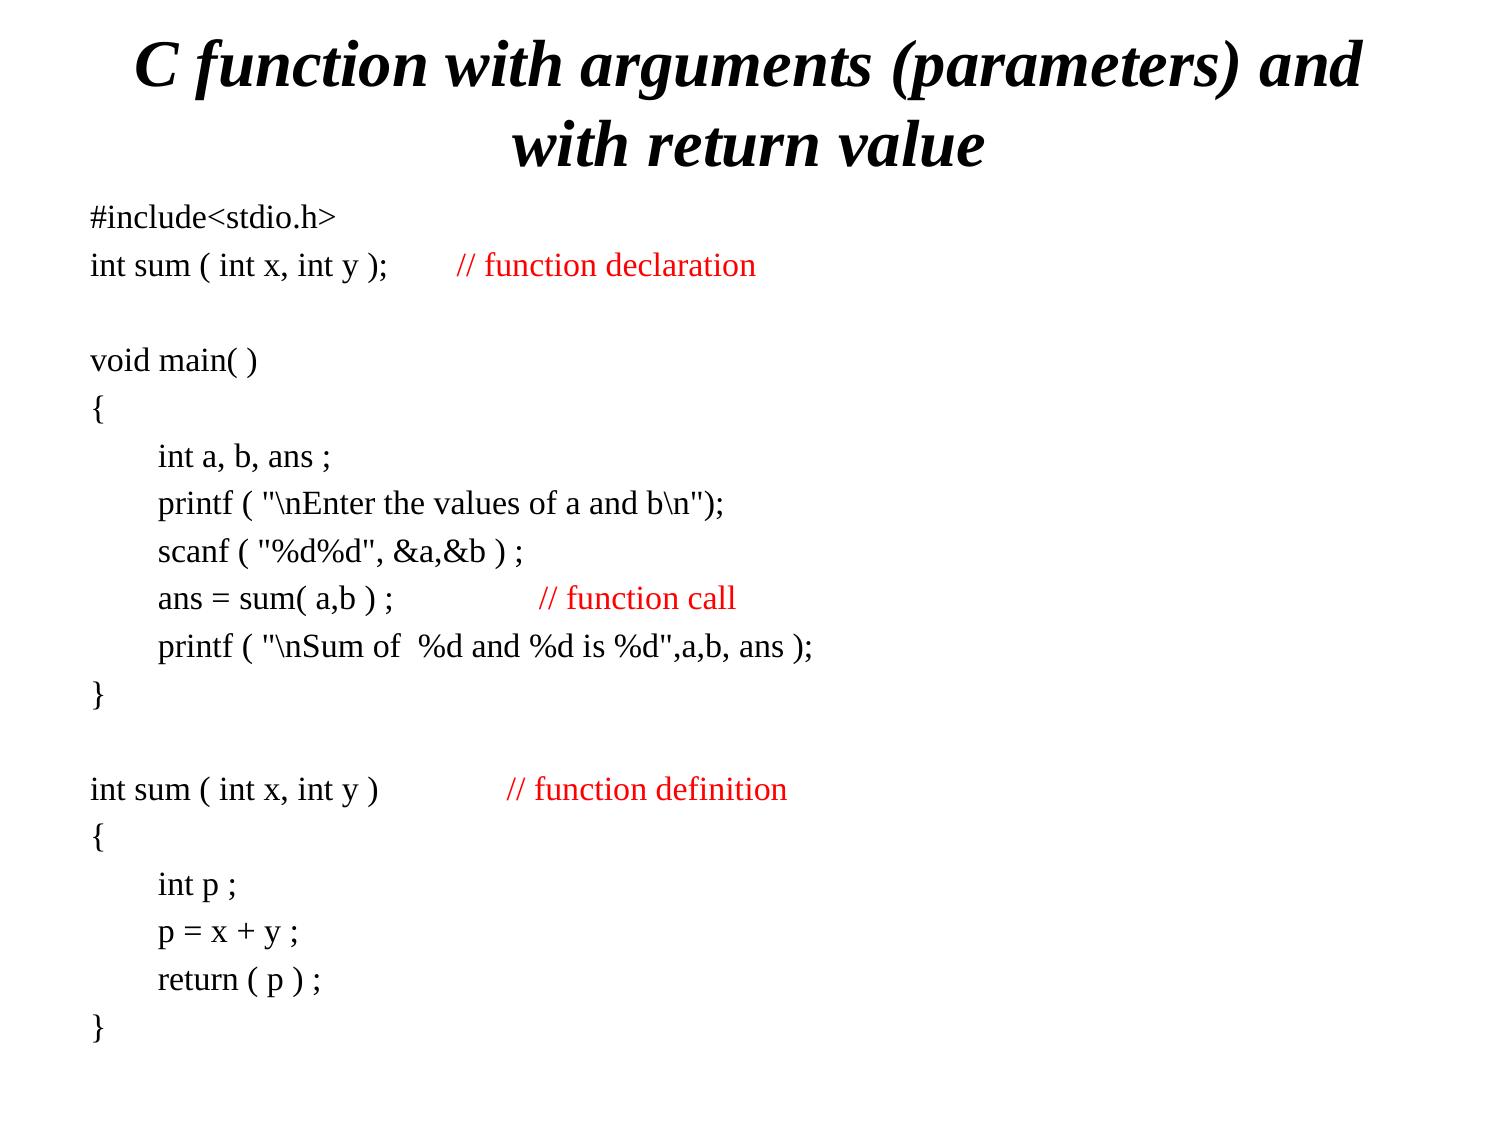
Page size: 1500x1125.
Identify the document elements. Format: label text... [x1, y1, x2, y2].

list #include<stdio.h> int sum ( int x, int y ); // function declaration void main( ) { int a, b, ans ; printf ( "\nEnter the values of a and b\n"); scanf ( "%d%d", &a,&b ) ; ans = sum( a,b ) ; // function call printf ( "\nSum of %d and %d is %d",a,b, ans ); } int sum ( int x, int y ) // function definition { int p ; p = x + y ; return ( p ) ; } [75, 187, 1425, 1063]
title C function with arguments (parameters) and with return value [75, 24, 1425, 175]
